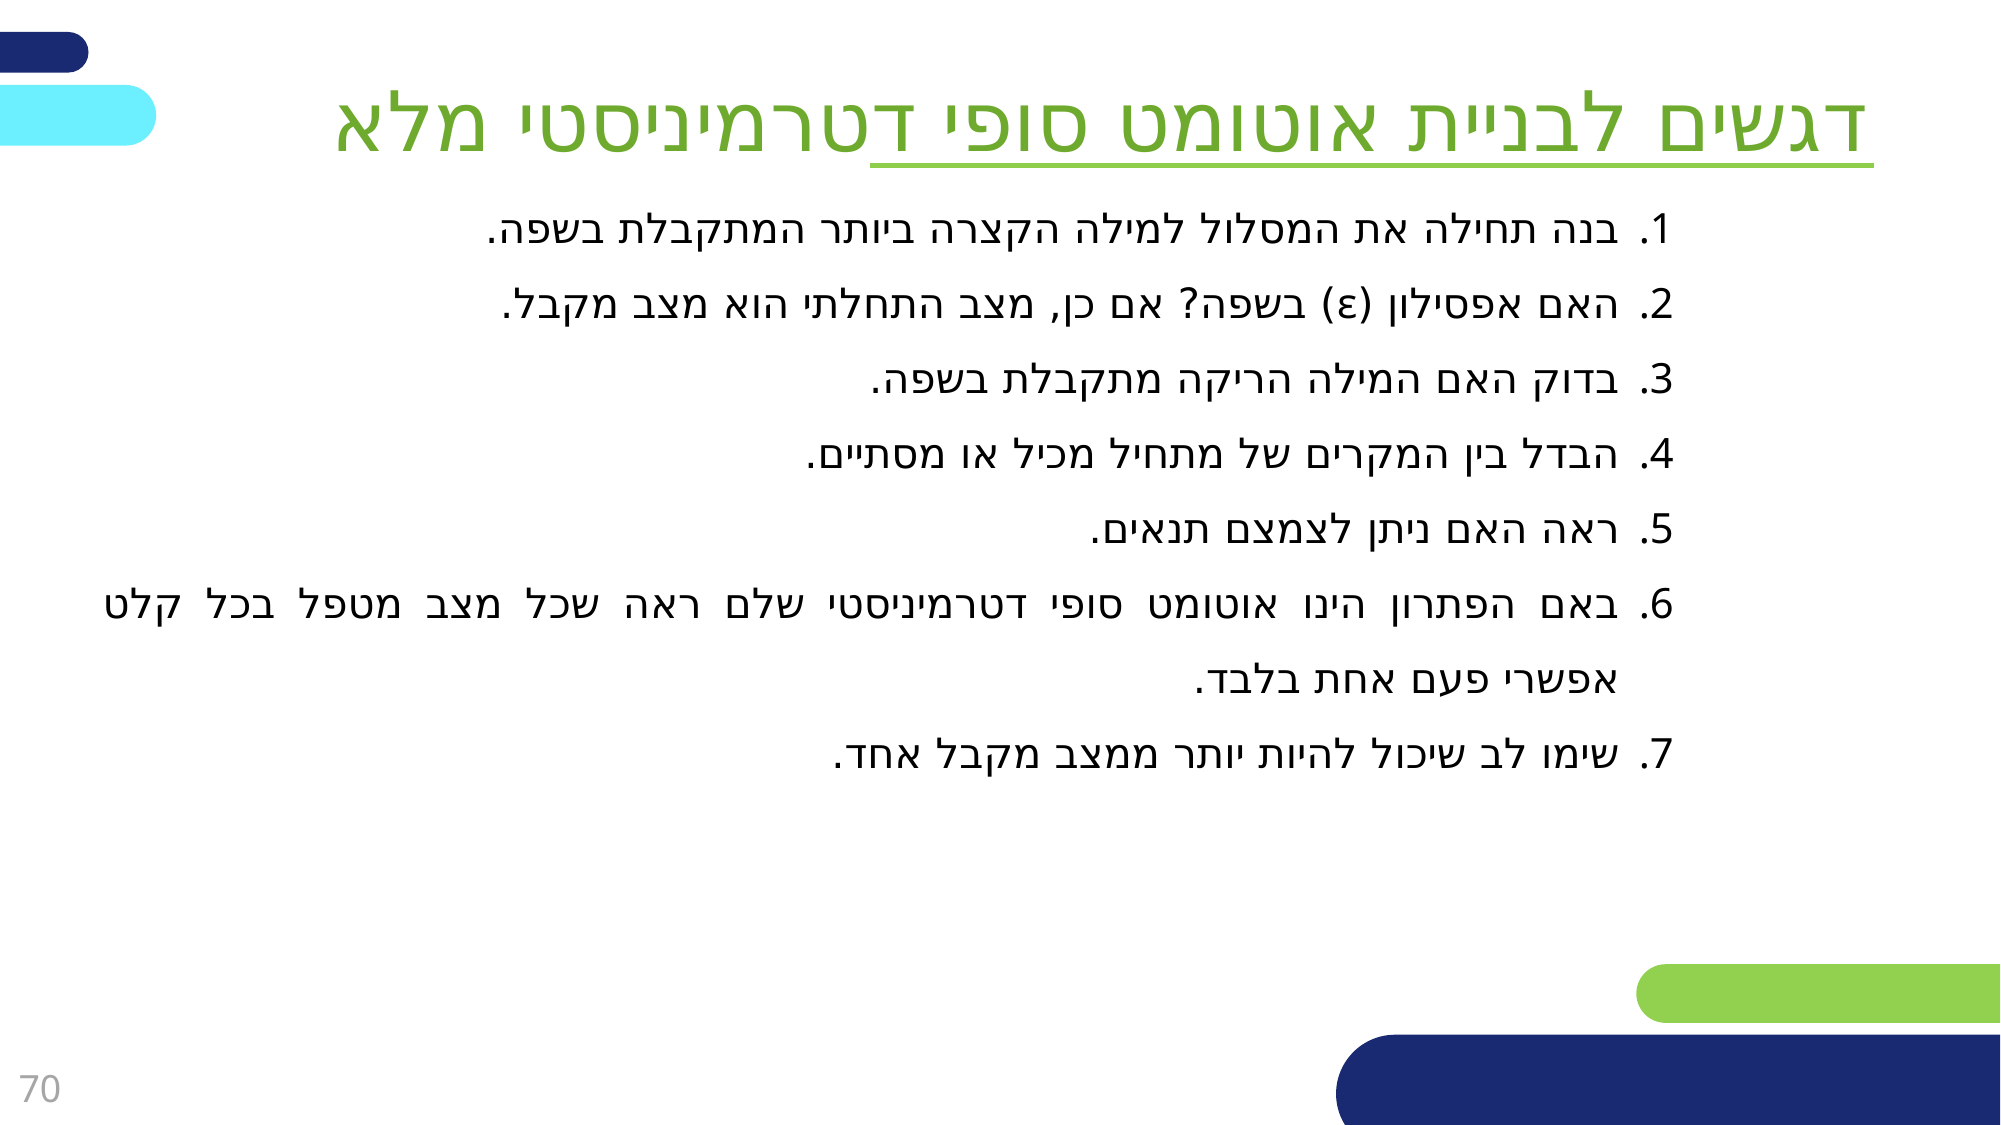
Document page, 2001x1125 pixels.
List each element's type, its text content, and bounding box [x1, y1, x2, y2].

text_box דגשים לבניית אוטומט סופי דטרמיניסטי מלא [308, 60, 1884, 176]
text_box בנה תחילה את המסלול למילה הקצרה ביותר המתקבלת בשפה. האם אפסילון (ε) בשפה? אם כן, מצב התחלתי הוא מצב מקבל. בדוק האם המילה הריקה מתקבלת בשפה. הבדל בין המקרים של מתחיל מכיל או מסתיים. ראה האם ניתן לצמצם תנאים. באם הפתרון הינו אוטומט סופי דטרמיניסטי שלם ראה שכל מצב מטפל בכל קלט אפשרי פעם אחת בלבד. שימו לב שיכול להיות יותר ממצב מקבל אחד. [88, 169, 1691, 785]
